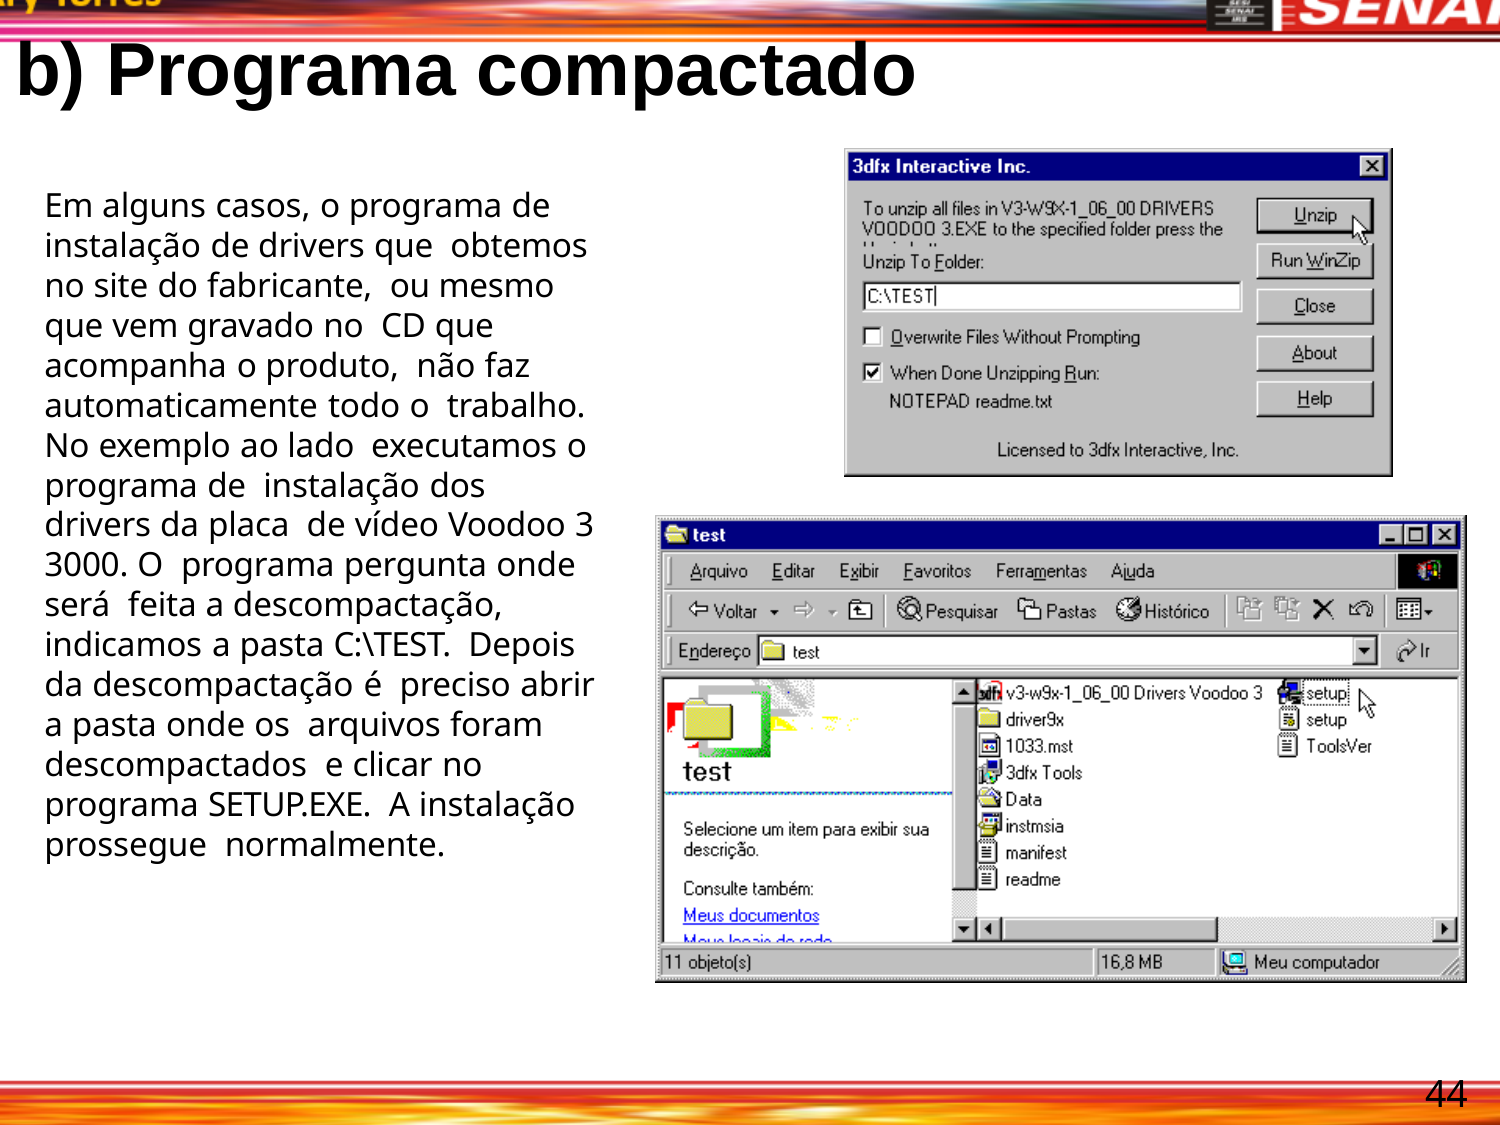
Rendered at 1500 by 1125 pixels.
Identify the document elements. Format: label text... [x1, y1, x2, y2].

text_box Em alguns casos, o programa de instalação de drivers que obtemos no site do fabricante, ou mesmo que vem gravado no CD que acompanha o produto, não faz automaticamente todo o trabalho. No exemplo ao lado executamos o programa de instalação dos drivers da placa de vídeo Voodoo 3 3000. O programa pergunta onde será feita a descompactação, indicamos a pasta C:\TEST. Depois da descompactação é preciso abrir a pasta onde os arquivos foram descompactados e clicar no programa SETUP.EXE. A instalação prossegue normalmente. [42, 182, 598, 863]
title b) Programa compactado [12, 17, 922, 208]
picture [0, 0, 1500, 1125]
slide_number 44 [1395, 1067, 1479, 1125]
